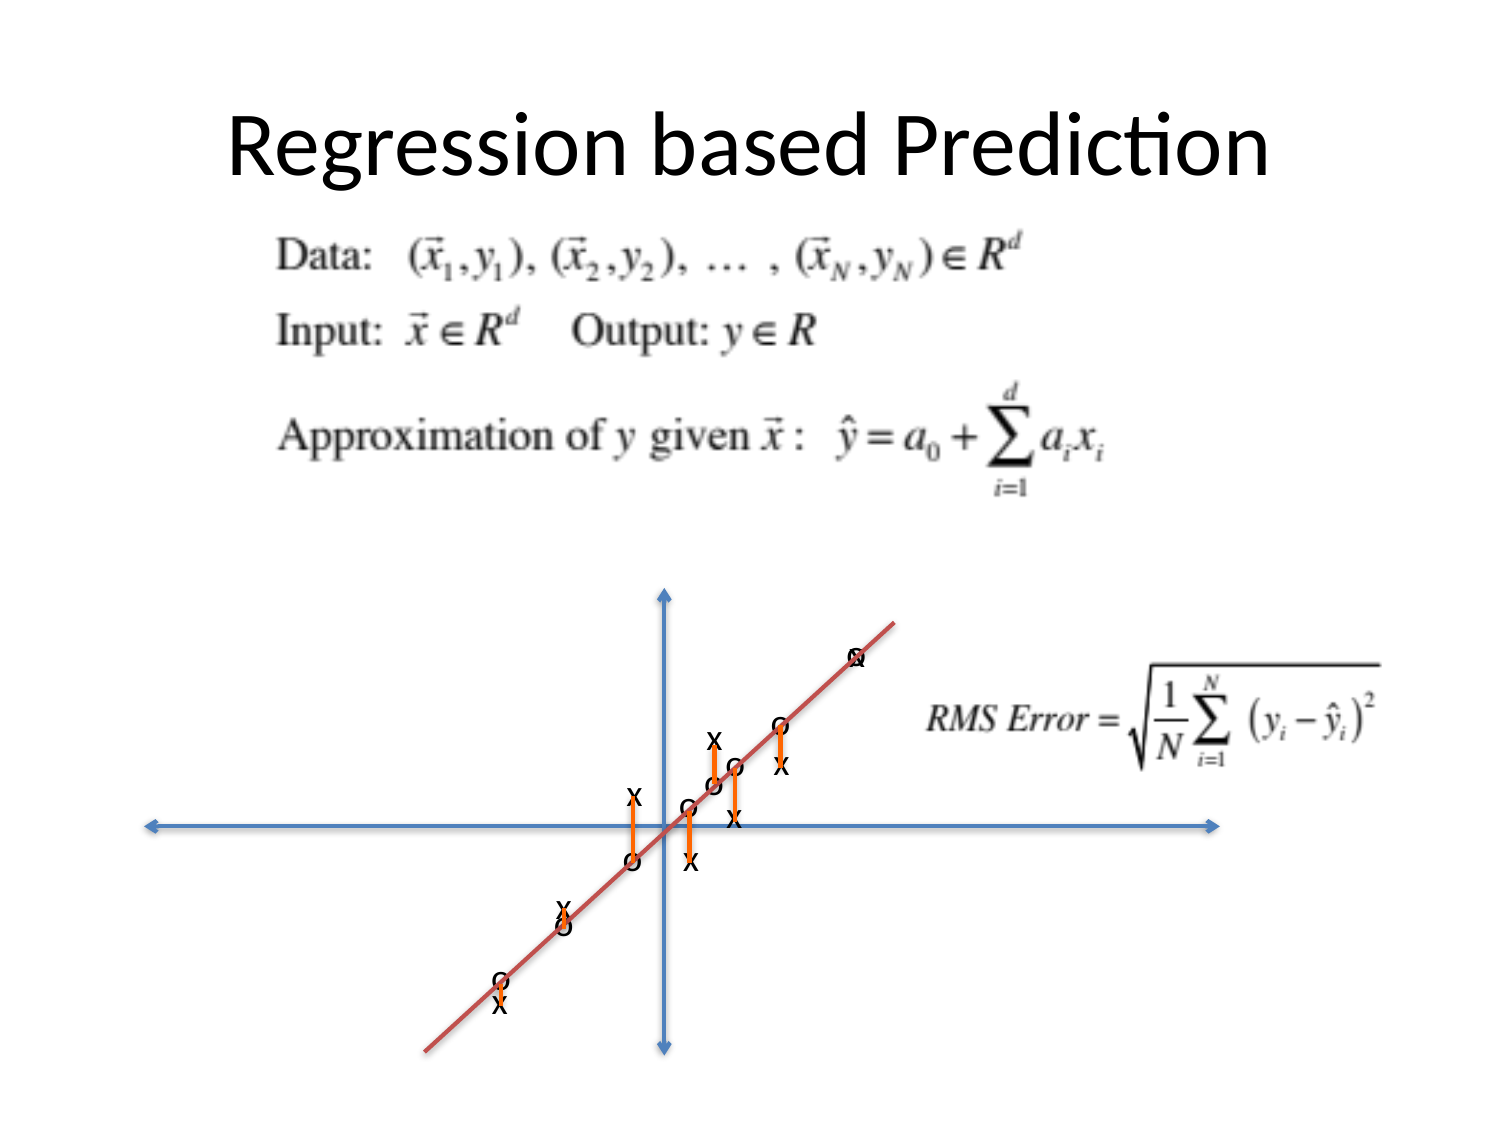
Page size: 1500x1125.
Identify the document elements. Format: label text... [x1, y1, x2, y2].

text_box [270, 218, 1108, 501]
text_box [500, 725, 781, 1007]
title Regression based Prediction [75, 45, 1425, 233]
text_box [424, 622, 895, 1053]
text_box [920, 658, 1383, 775]
